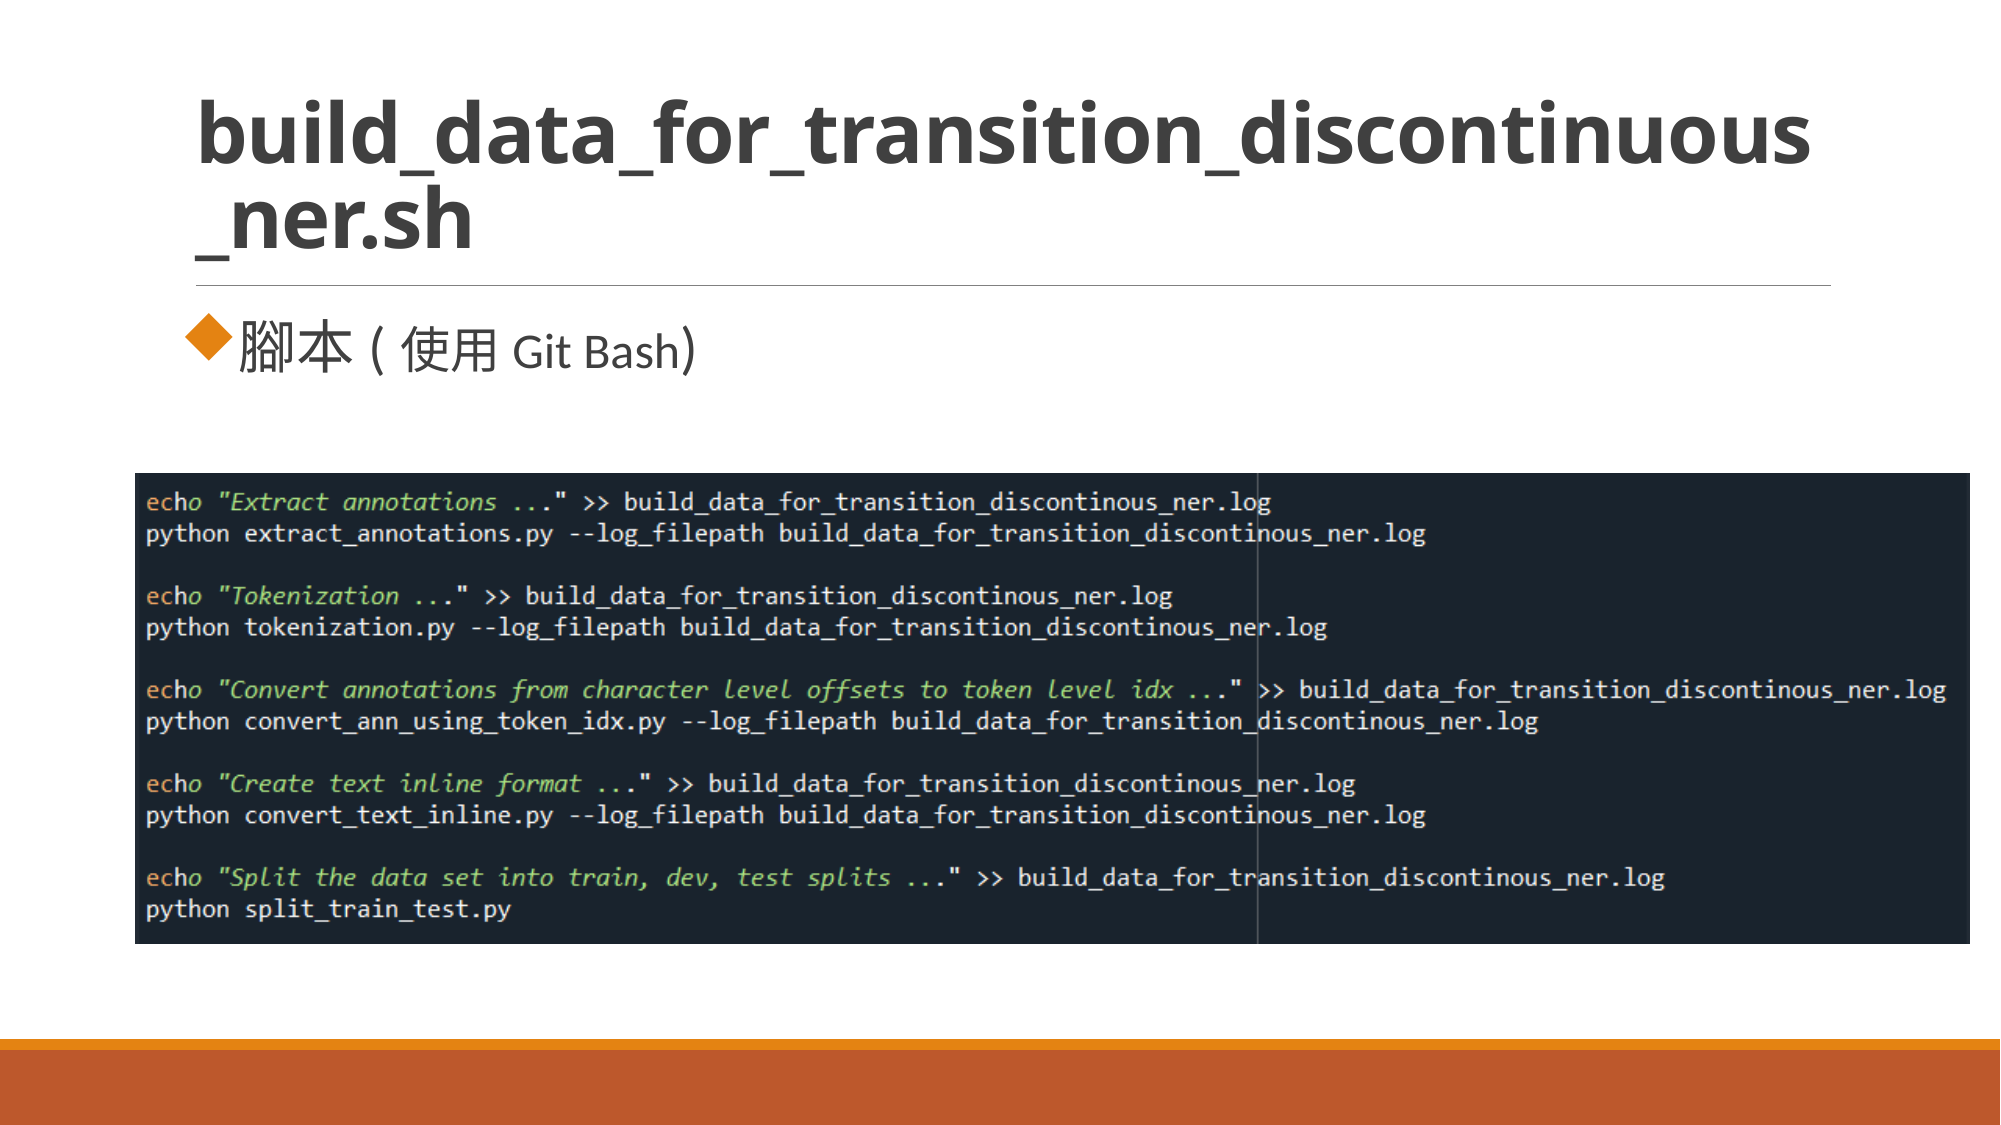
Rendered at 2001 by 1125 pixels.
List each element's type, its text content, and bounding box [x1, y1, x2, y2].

list 腳本(使用Git Bash) [180, 302, 1564, 444]
picture [134, 472, 1971, 944]
title build_data_for_transition_discontinuous_ner.sh [180, 35, 1830, 274]
